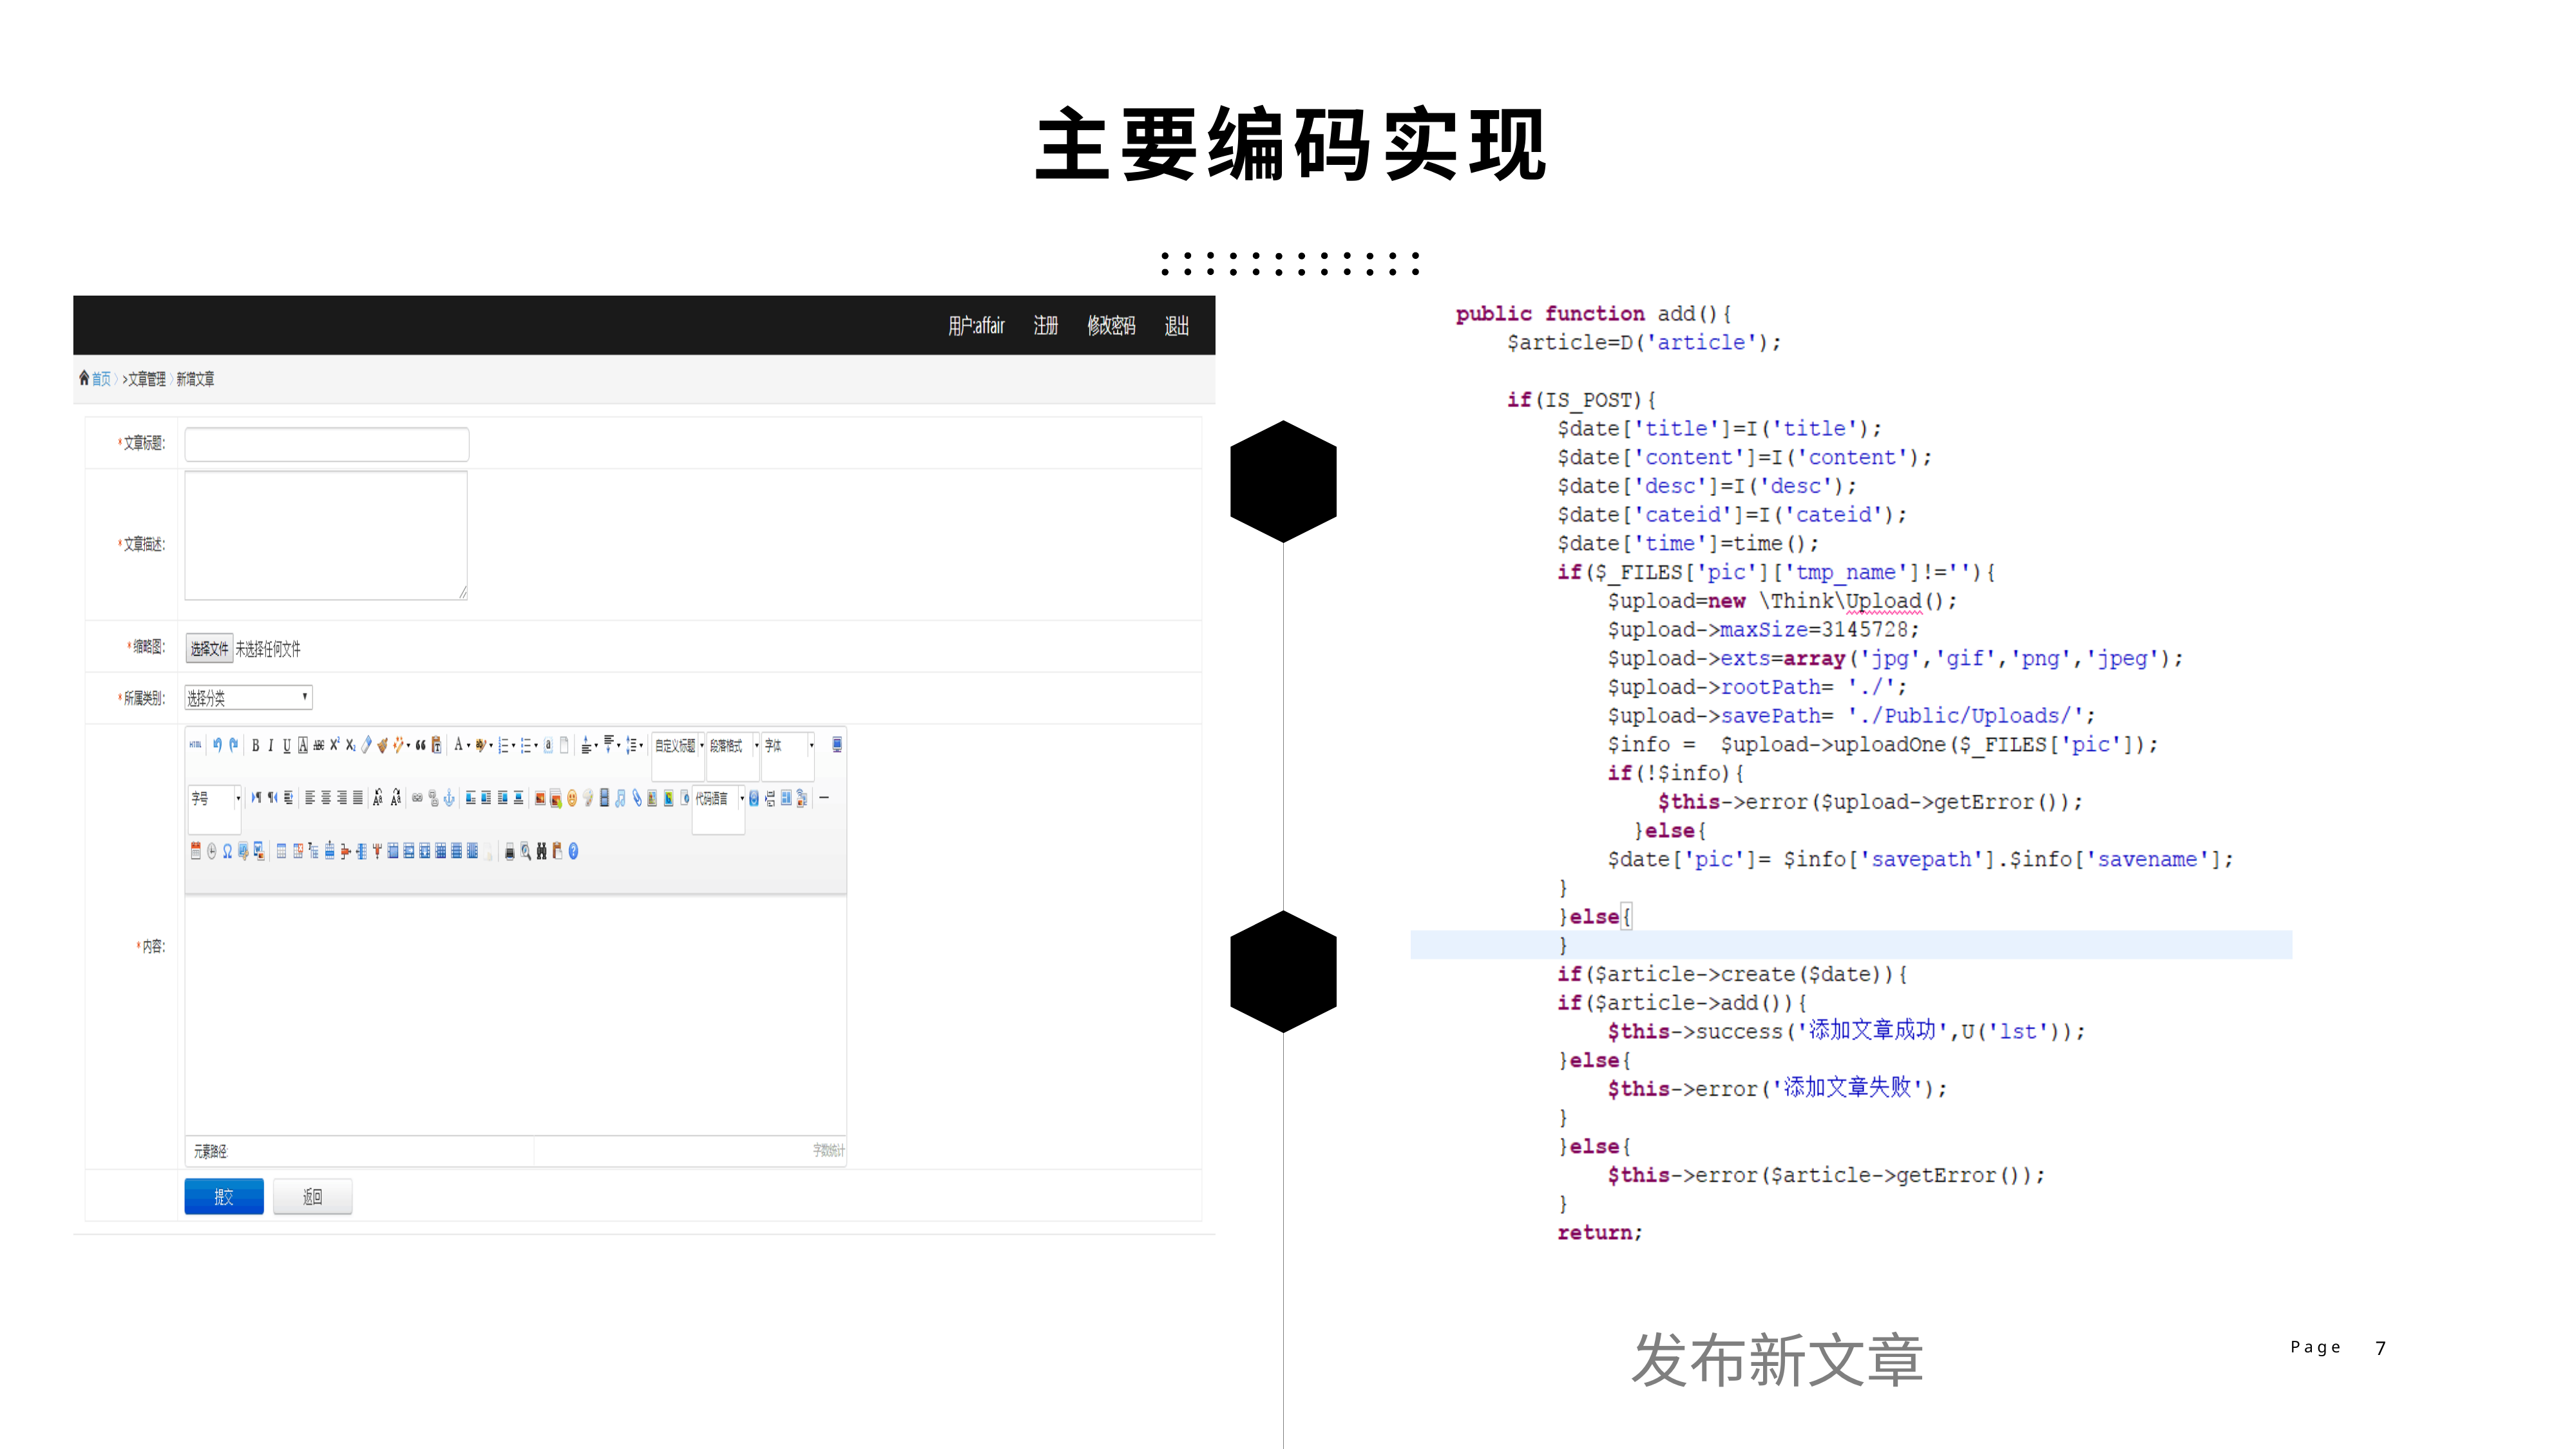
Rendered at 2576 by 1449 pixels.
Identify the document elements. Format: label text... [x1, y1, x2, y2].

text_box [1230, 910, 1283, 1033]
picture [1411, 295, 2293, 1249]
text_box 主要编码实现 [1031, 91, 1549, 191]
text_box [1230, 420, 1337, 543]
text_box [1284, 910, 1337, 1033]
text_box 发布新文章 [1607, 1328, 2358, 1406]
picture [73, 296, 1216, 1375]
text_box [1161, 252, 1419, 276]
